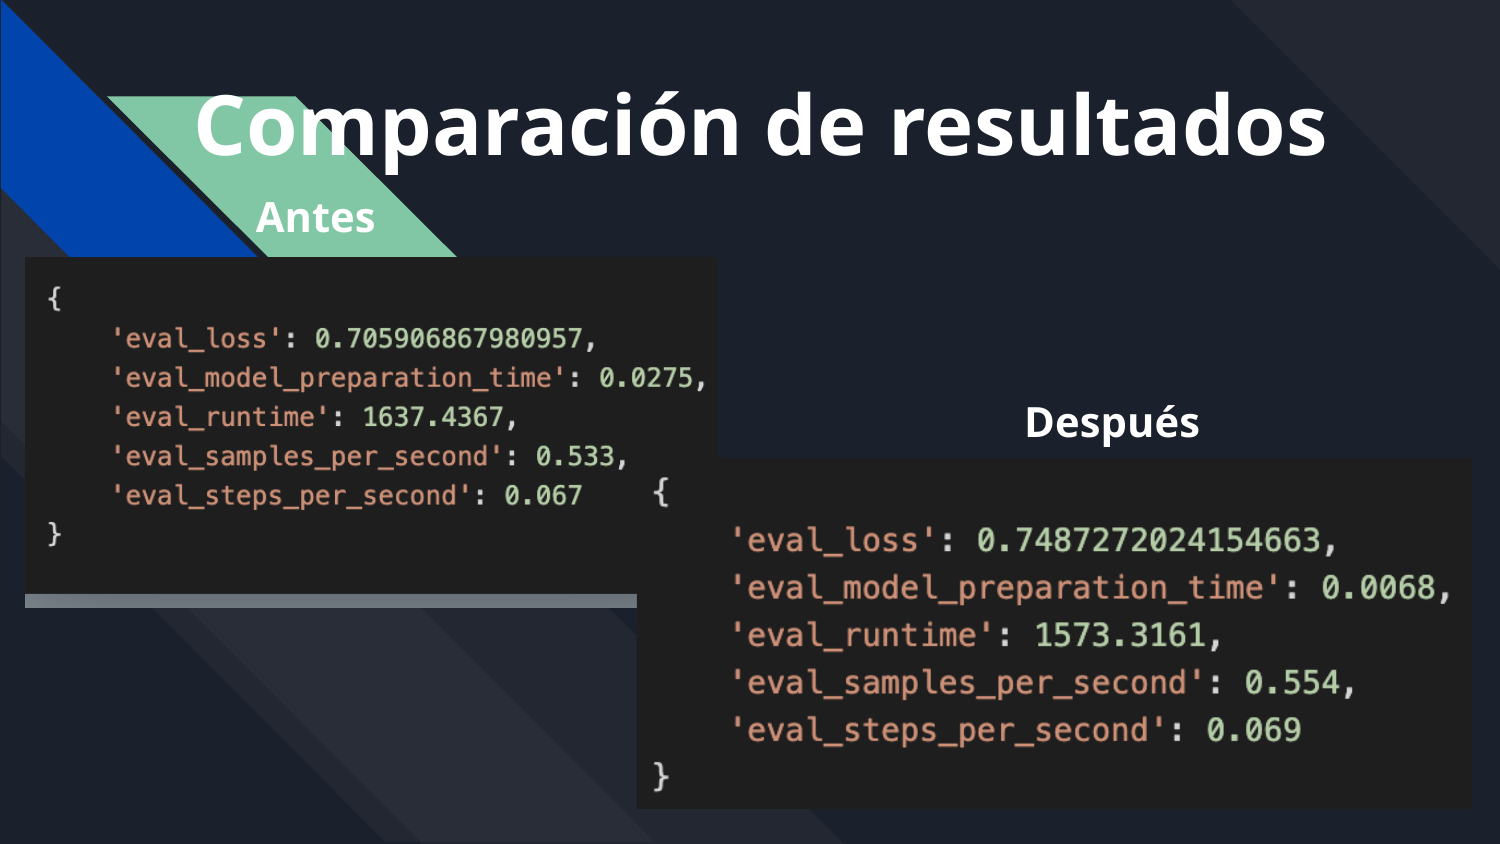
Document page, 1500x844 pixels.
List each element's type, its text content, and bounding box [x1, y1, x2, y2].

title Comparación de resultados [131, 57, 1391, 202]
title Después [907, 380, 1317, 457]
title Antes [111, 175, 521, 256]
picture [24, 257, 1472, 809]
